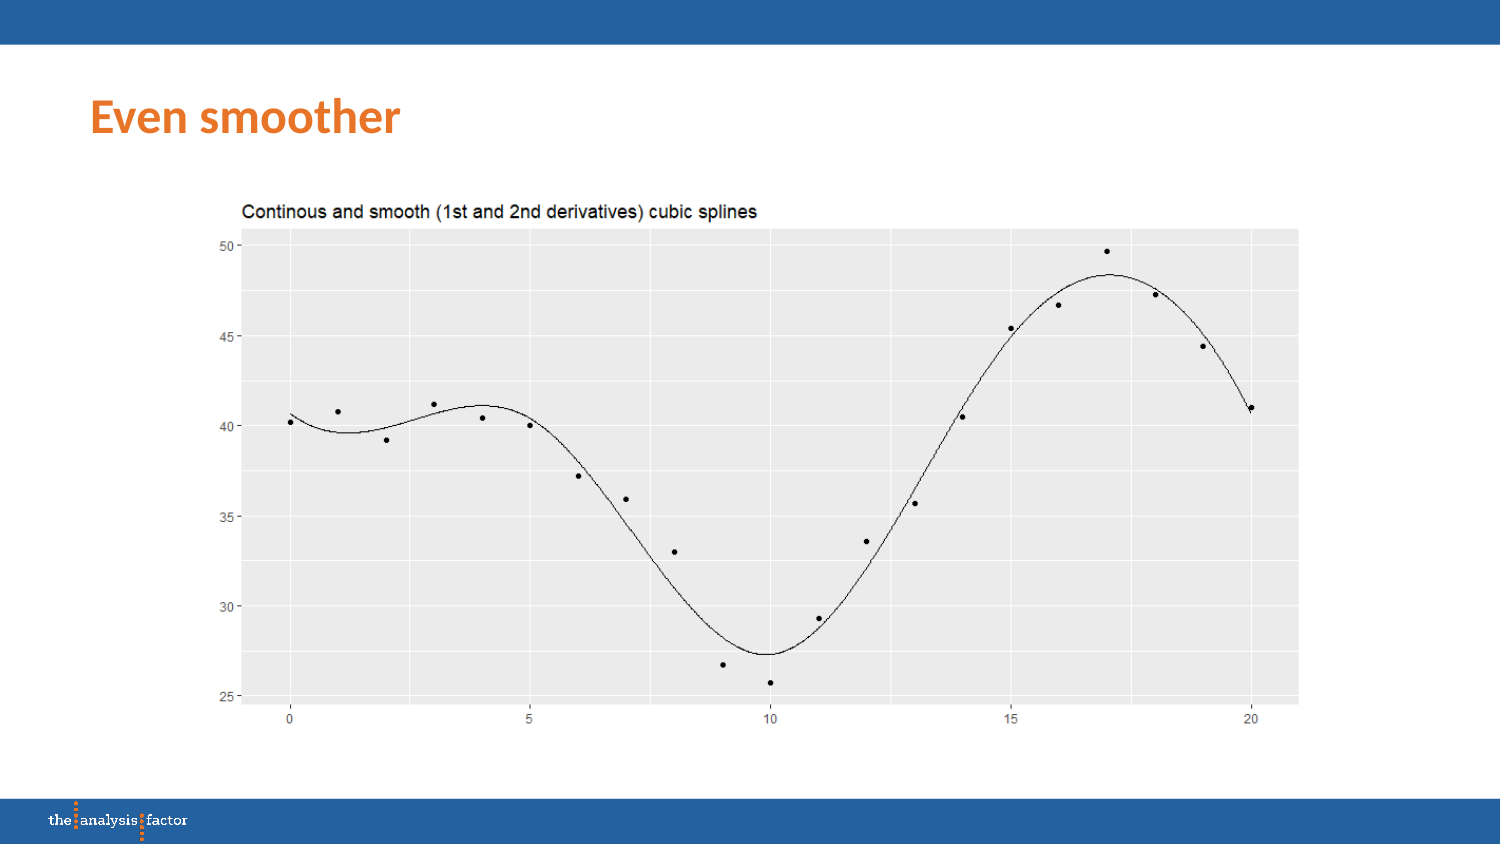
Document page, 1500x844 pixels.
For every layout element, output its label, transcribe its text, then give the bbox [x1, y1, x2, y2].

picture [48, 801, 188, 842]
title Even smoother [75, 43, 1425, 185]
picture [193, 195, 1307, 753]
